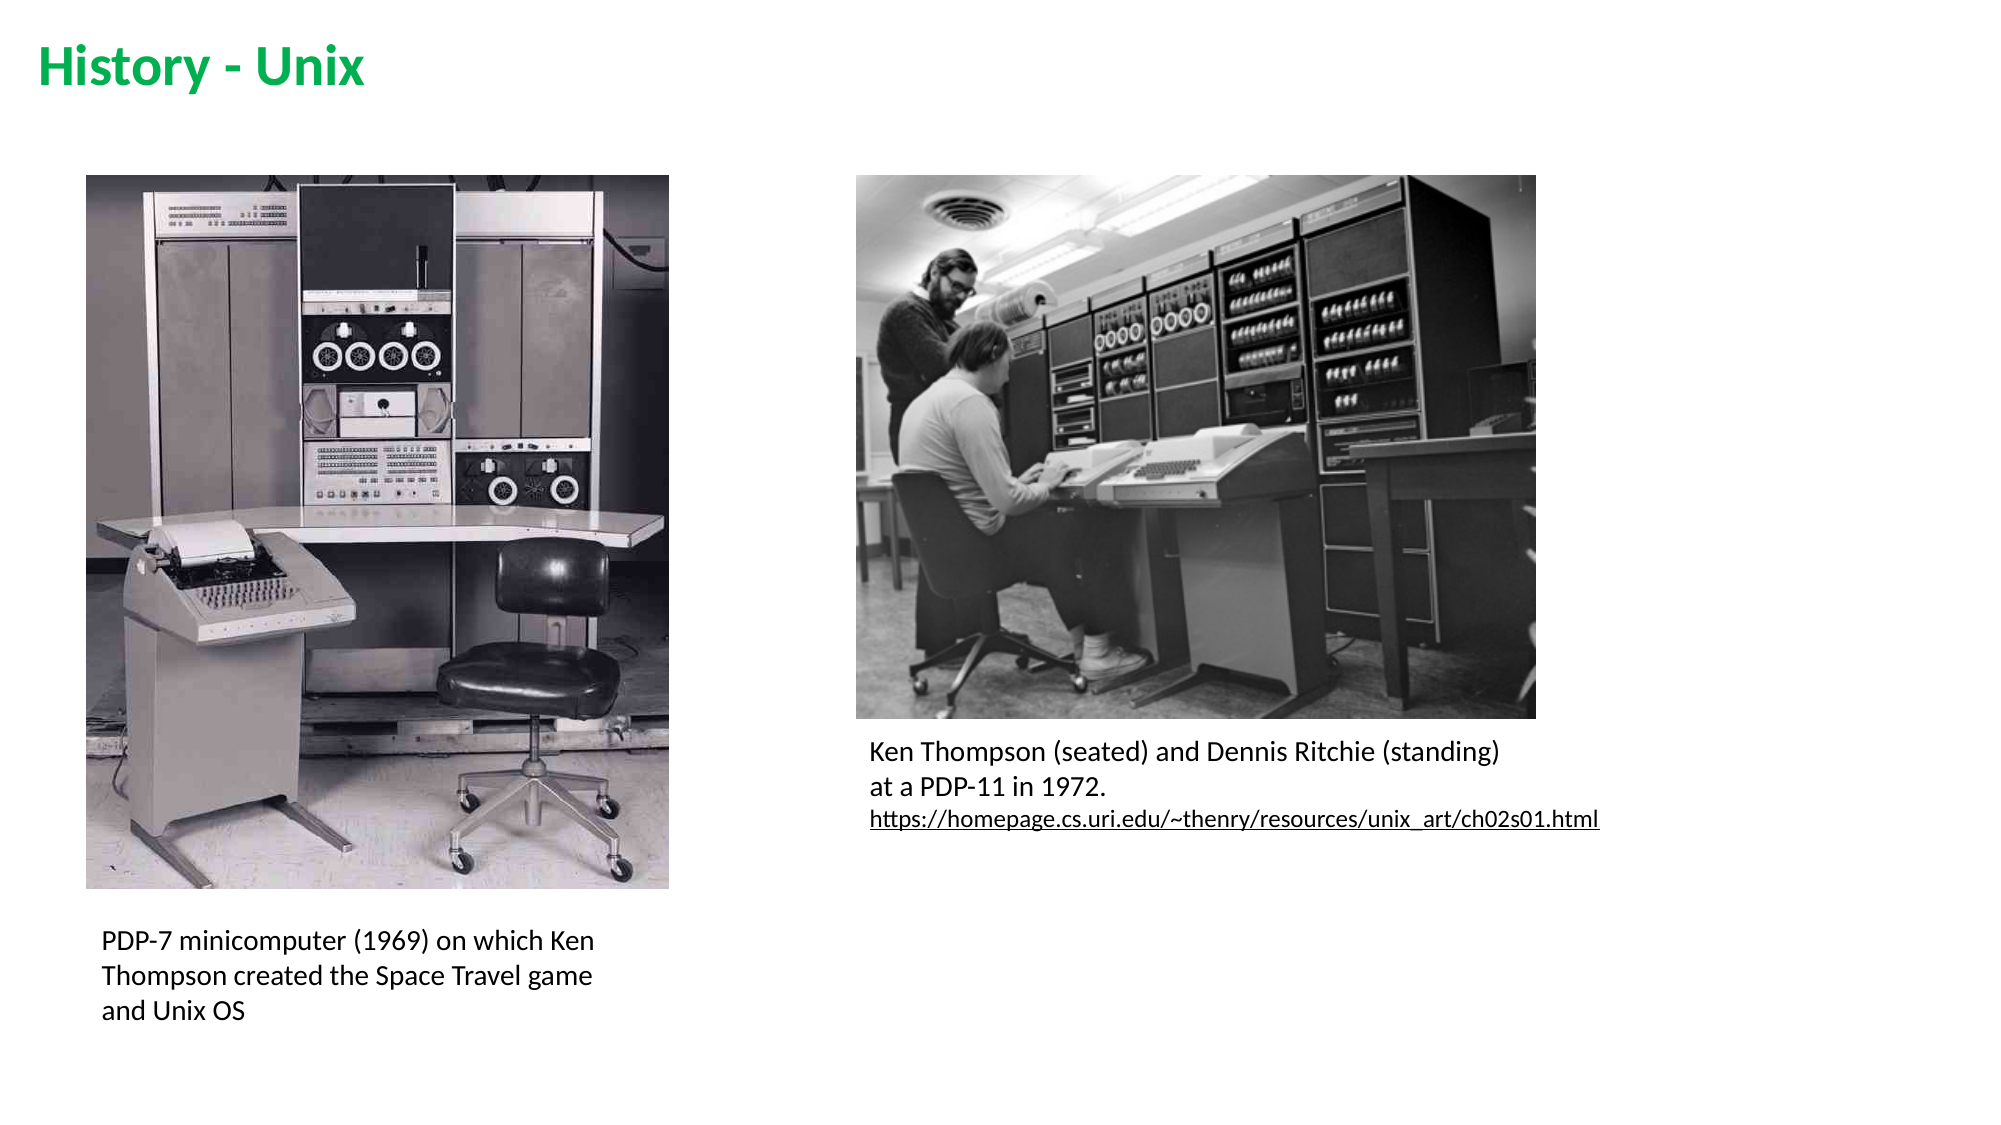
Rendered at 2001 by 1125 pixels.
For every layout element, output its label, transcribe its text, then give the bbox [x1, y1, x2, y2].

text_box Ken Thompson (seated) and Dennis Ritchie (standing) at a PDP-11 in 1972. https://homepage.cs.uri.edu/~thenry/resources/unix_art/ch02s01.html [854, 724, 1705, 840]
picture [856, 175, 1536, 719]
text_box History - Unix [23, 19, 480, 105]
text_box PDP-7 minicomputer (1969) on which Ken Thompson created the Space Travel game and Unix OS [86, 913, 669, 1034]
picture [86, 175, 669, 889]
